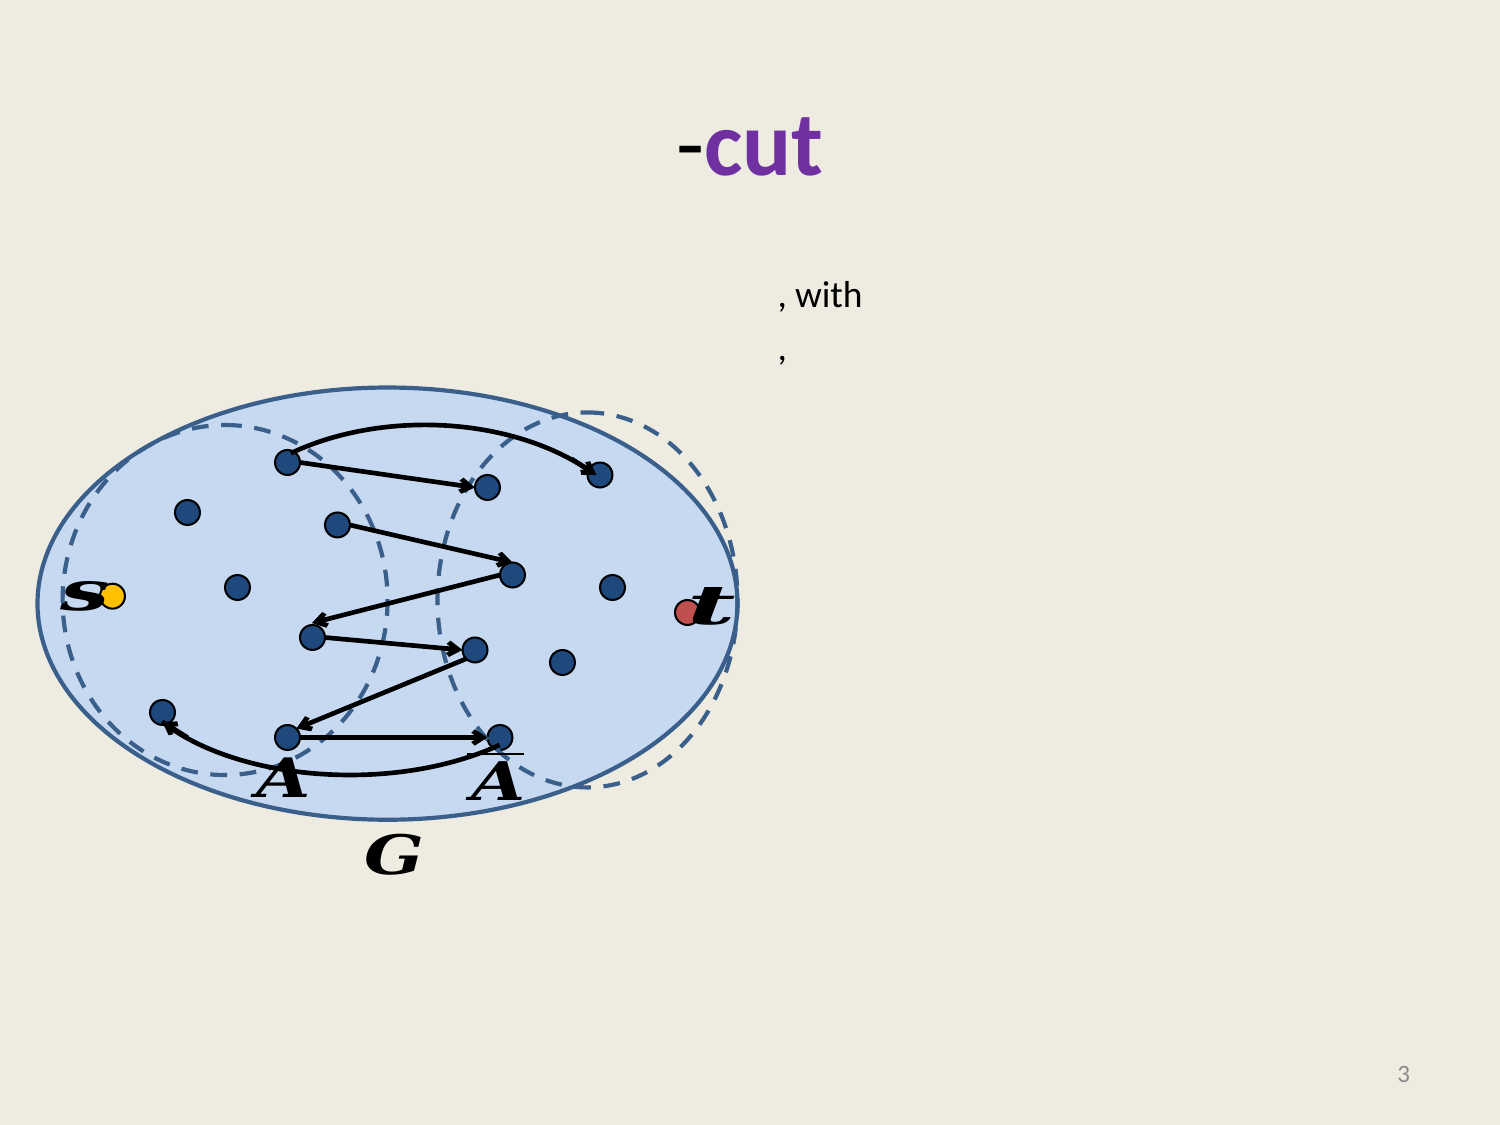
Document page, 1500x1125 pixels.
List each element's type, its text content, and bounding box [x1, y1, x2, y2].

text_box [532, 410, 638, 423]
text_box [191, 785, 574, 822]
text_box [152, 385, 559, 442]
slide_number 3 [1074, 1042, 1425, 1103]
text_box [124, 537, 576, 776]
text_box [35, 450, 137, 745]
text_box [149, 449, 194, 535]
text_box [199, 424, 651, 738]
text_box [64, 425, 197, 560]
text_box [674, 576, 743, 638]
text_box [54, 562, 119, 624]
text_box [63, 632, 119, 736]
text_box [579, 747, 626, 751]
text_box [563, 428, 739, 790]
